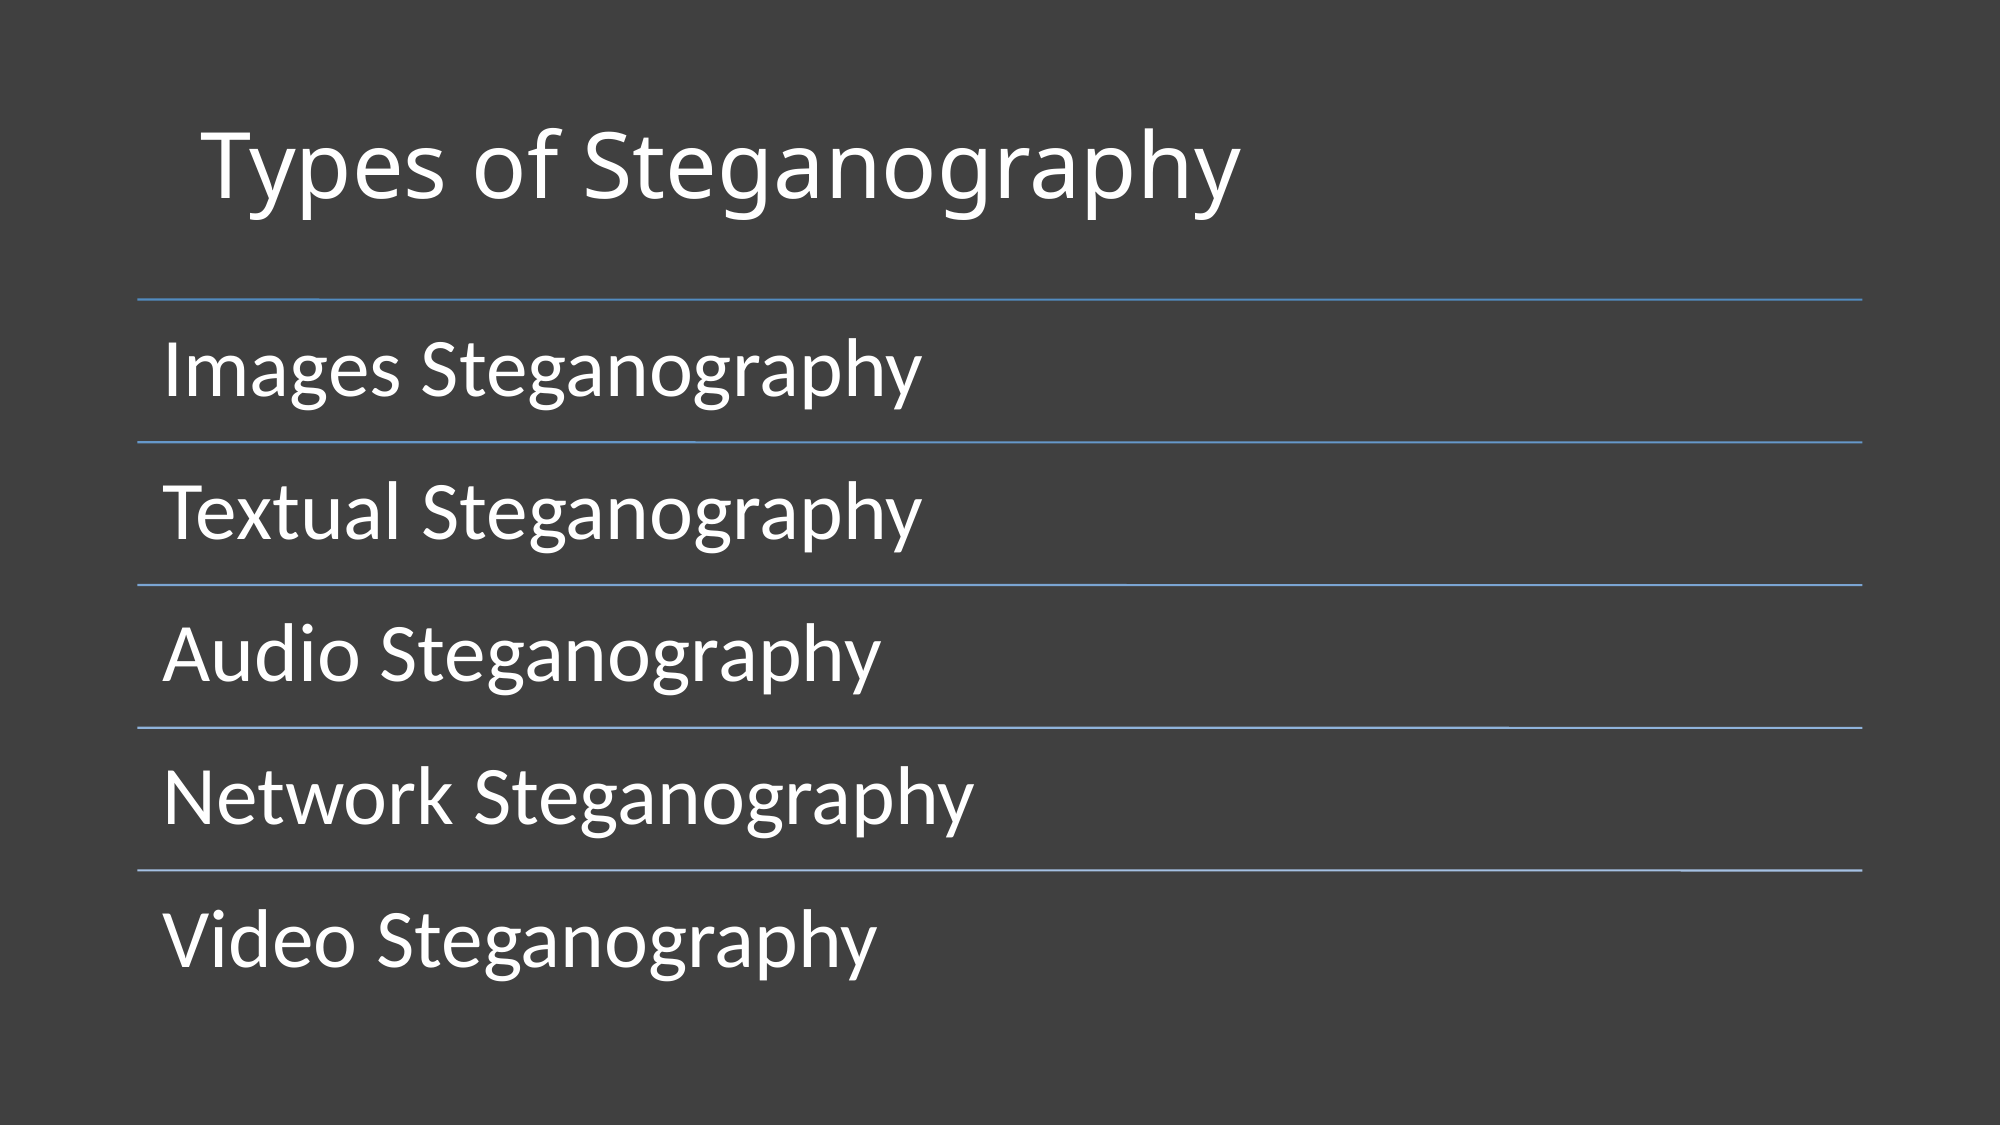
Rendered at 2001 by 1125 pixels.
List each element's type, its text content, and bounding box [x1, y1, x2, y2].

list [137, 299, 1863, 1014]
title Types of Steganography [137, 59, 1863, 278]
